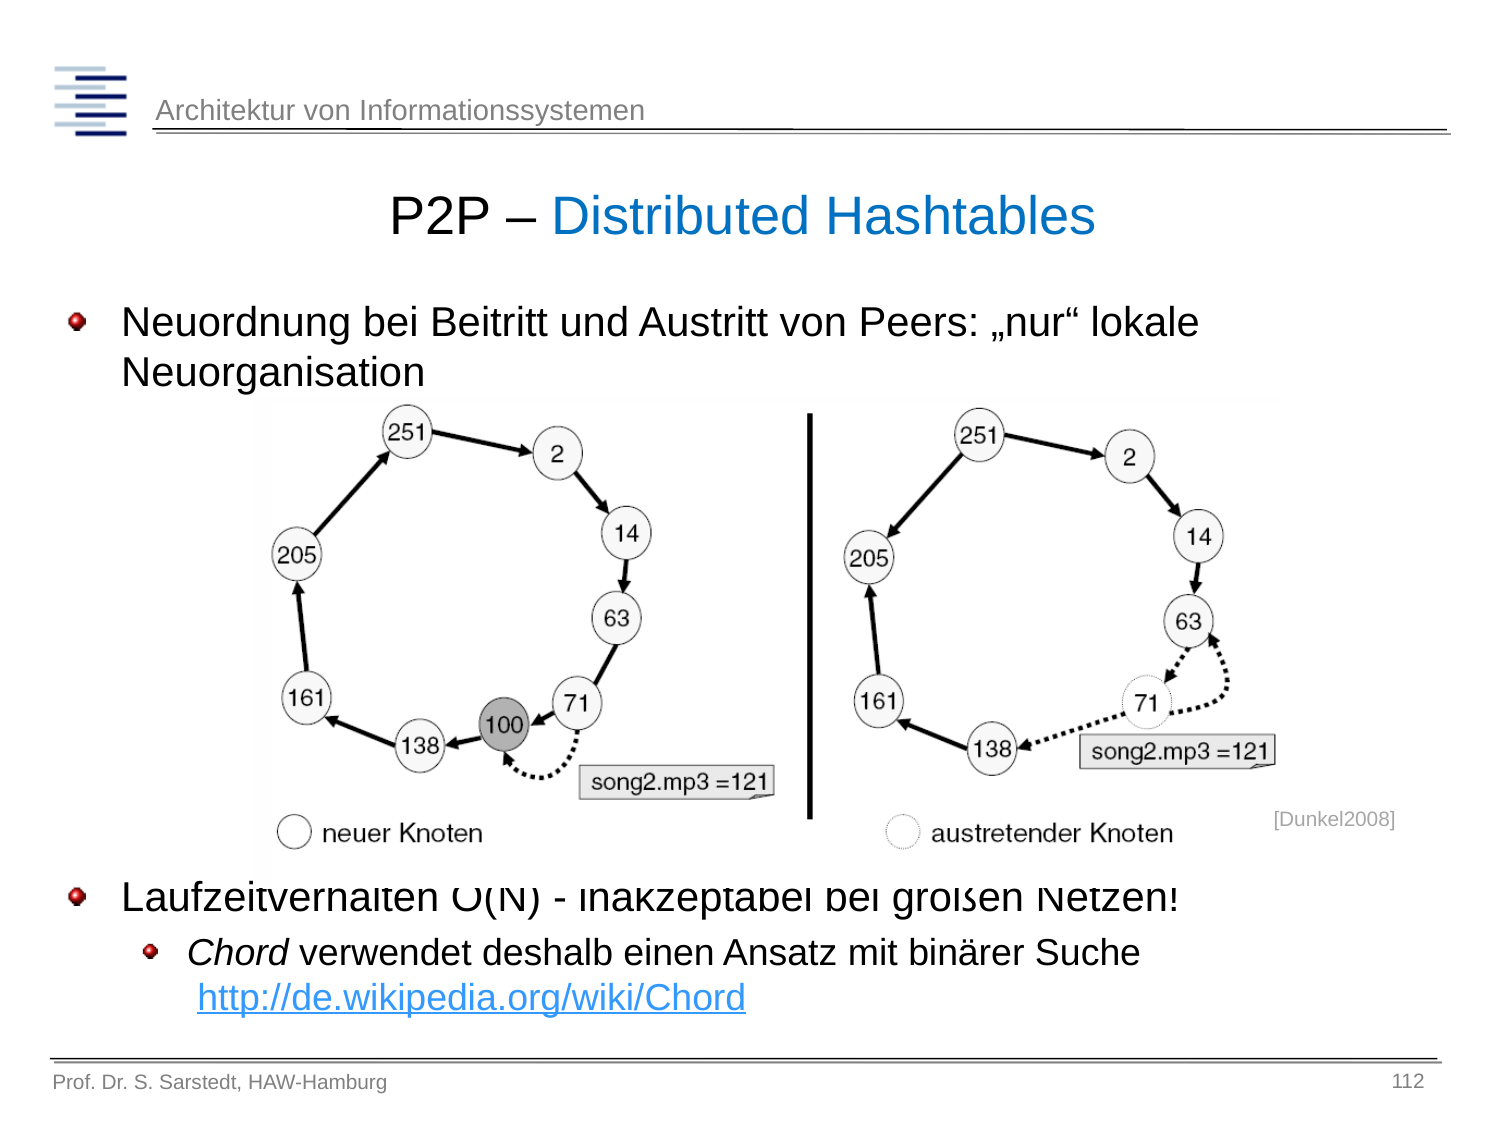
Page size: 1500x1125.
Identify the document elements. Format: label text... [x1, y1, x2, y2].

picture [65, 884, 86, 906]
title P2P – Distributed Hashtables [49, 174, 1438, 251]
list Neuordnung bei Beitritt und Austritt von Peers: „nur“ lokale Neuorganisation Laufzeitverhalten O(N) - inakzeptabel bei großen Netzen! Chord verwendet deshalb einen Ansatz mit binärer Suche http://de.wikipedia.org/wiki/Chord [49, 287, 1438, 1048]
picture [46, 58, 141, 148]
picture [253, 396, 1282, 888]
text_box [Dunkel2008] [1286, 798, 1417, 839]
picture [140, 941, 158, 959]
picture [65, 309, 86, 331]
